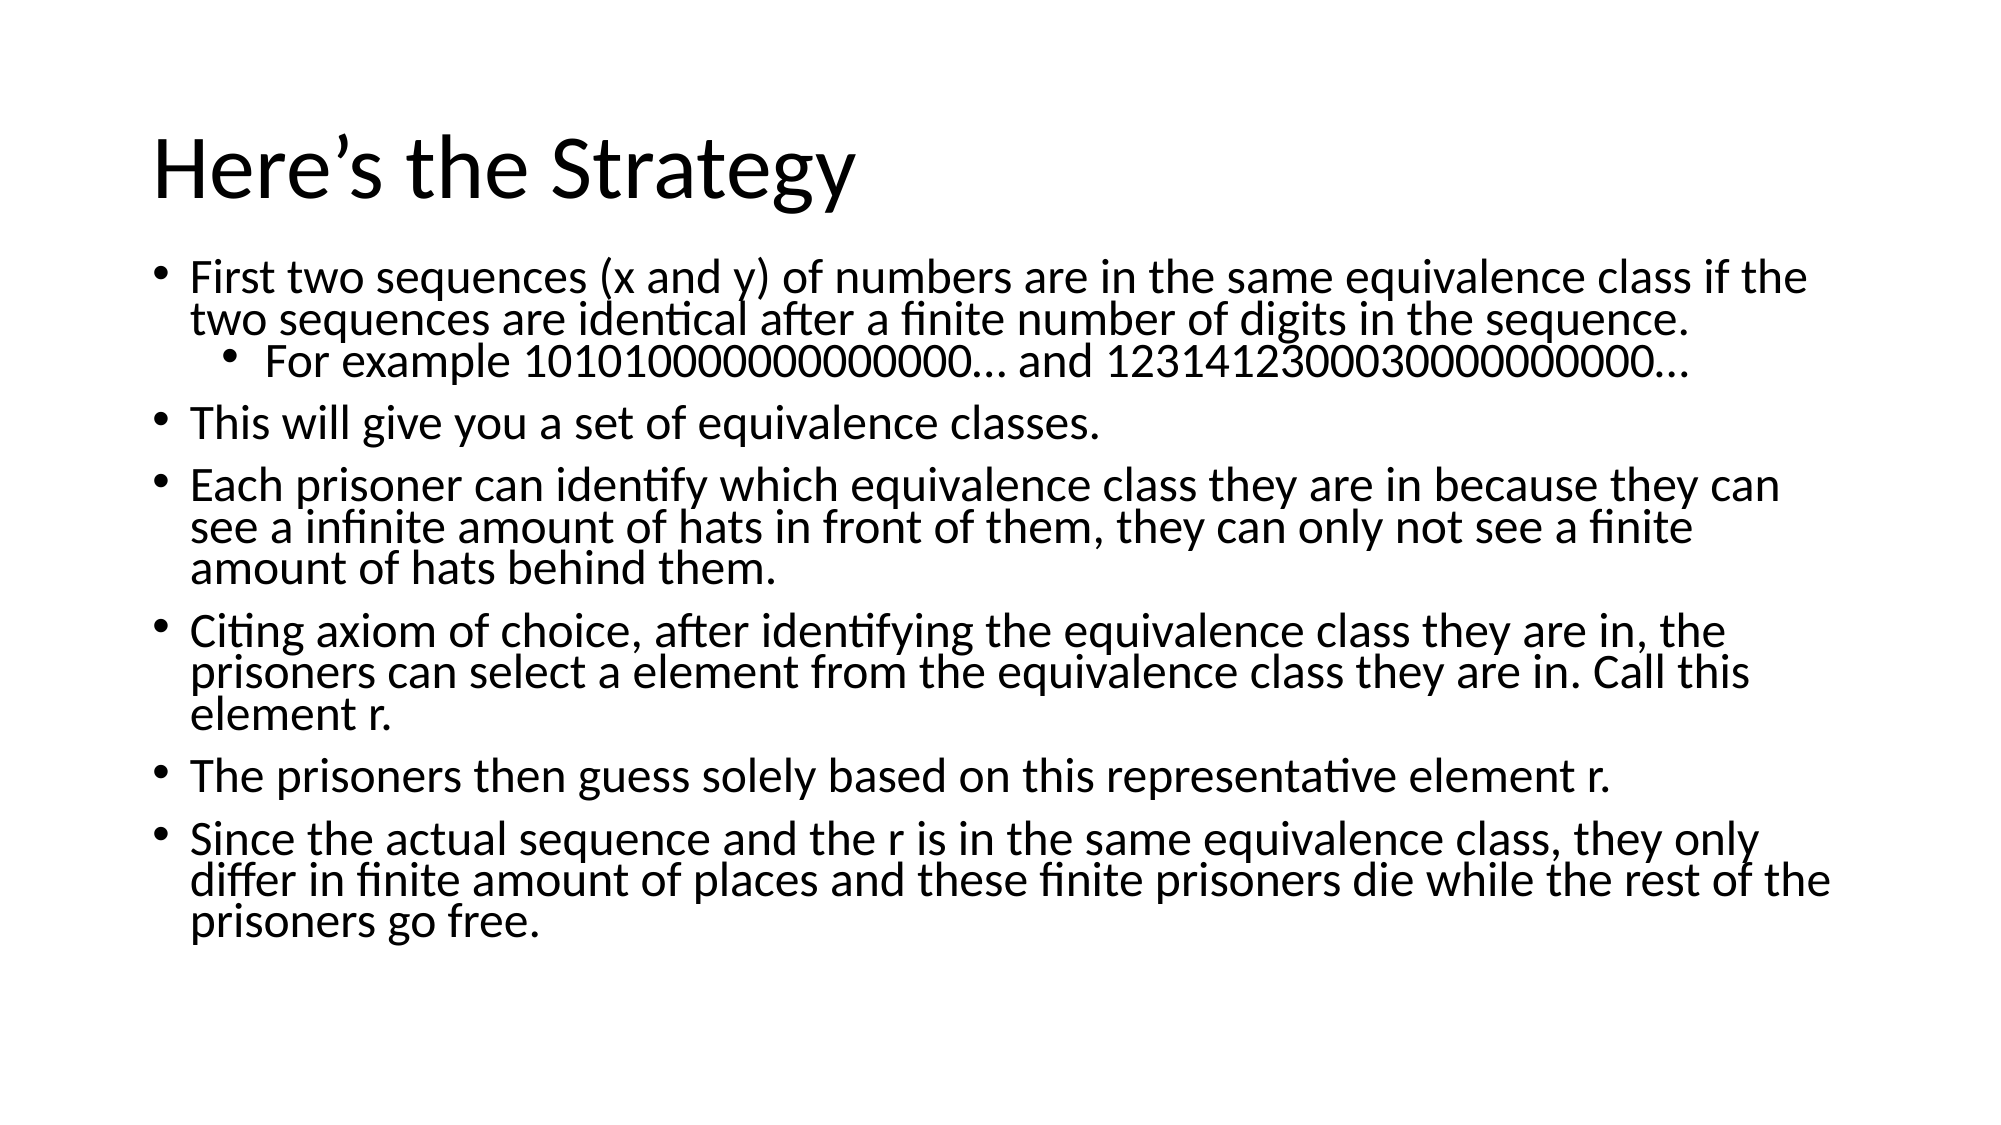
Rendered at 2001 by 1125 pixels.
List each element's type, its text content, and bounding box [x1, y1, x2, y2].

title Here’s the Strategy [137, 59, 1863, 253]
list First two sequences (x and y) of numbers are in the same equivalence class if the two sequences are identical after a finite number of digits in the sequence. For example 101010000000000000… and 1231412300030000000000… This will give you a set of equivalence classes. Each prisoner can identify which equivalence class they are in because they can see a infinite amount of hats in front of them, they can only not see a finite amount of hats behind them. Citing axiom of choice, after identifying the equivalence class they are in, the prisoners can select a element from the equivalence class they are in. Call this element r. The prisoners then guess solely based on this representative element r. Since the actual sequence and the r is in the same equivalence class, they only differ in finite amount of places and these finite prisoners die while the rest of the prisoners go free. [137, 253, 1863, 968]
